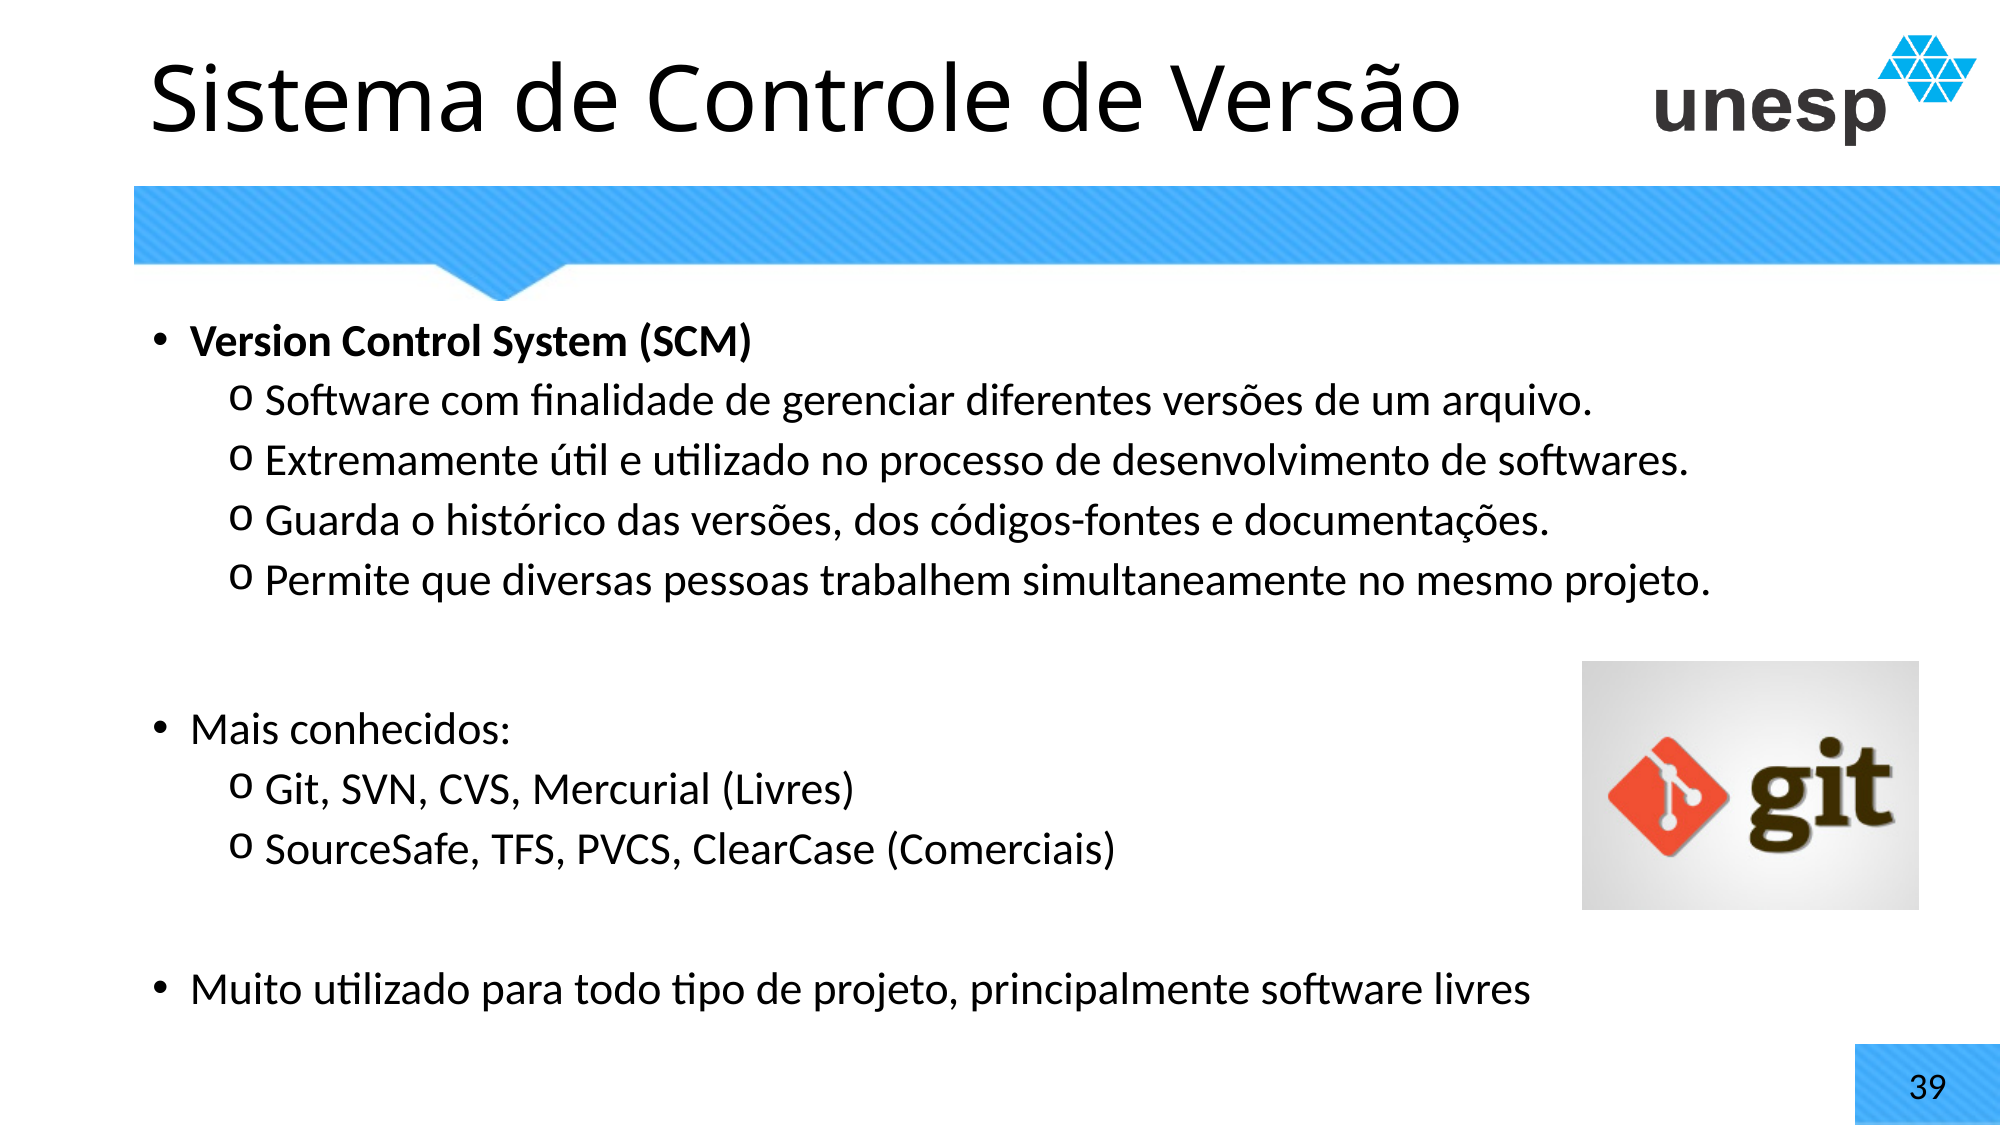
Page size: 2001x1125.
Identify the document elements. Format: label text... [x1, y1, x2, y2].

list Version Control System (SCM) Software com finalidade de gerenciar diferentes versões de um arquivo. Extremamente útil e utilizado no processo de desenvolvimento de softwares. Guarda o histórico das versões, dos códigos-fontes e documentações. Permite que diversas pessoas trabalhem simultaneamente no mesmo projeto. Mais conhecidos: Git, SVN, CVS, Mercurial (Livres) SourceSafe, TFS, PVCS, ClearCase (Comerciais) Muito utilizado para todo tipo de projeto, principalmente software livres [137, 308, 1863, 1023]
picture [1855, 1044, 2000, 1125]
picture [1582, 661, 1919, 910]
title Sistema de Controle de Versão [134, 22, 1551, 182]
picture [134, 186, 2000, 301]
picture [1656, 35, 1977, 146]
